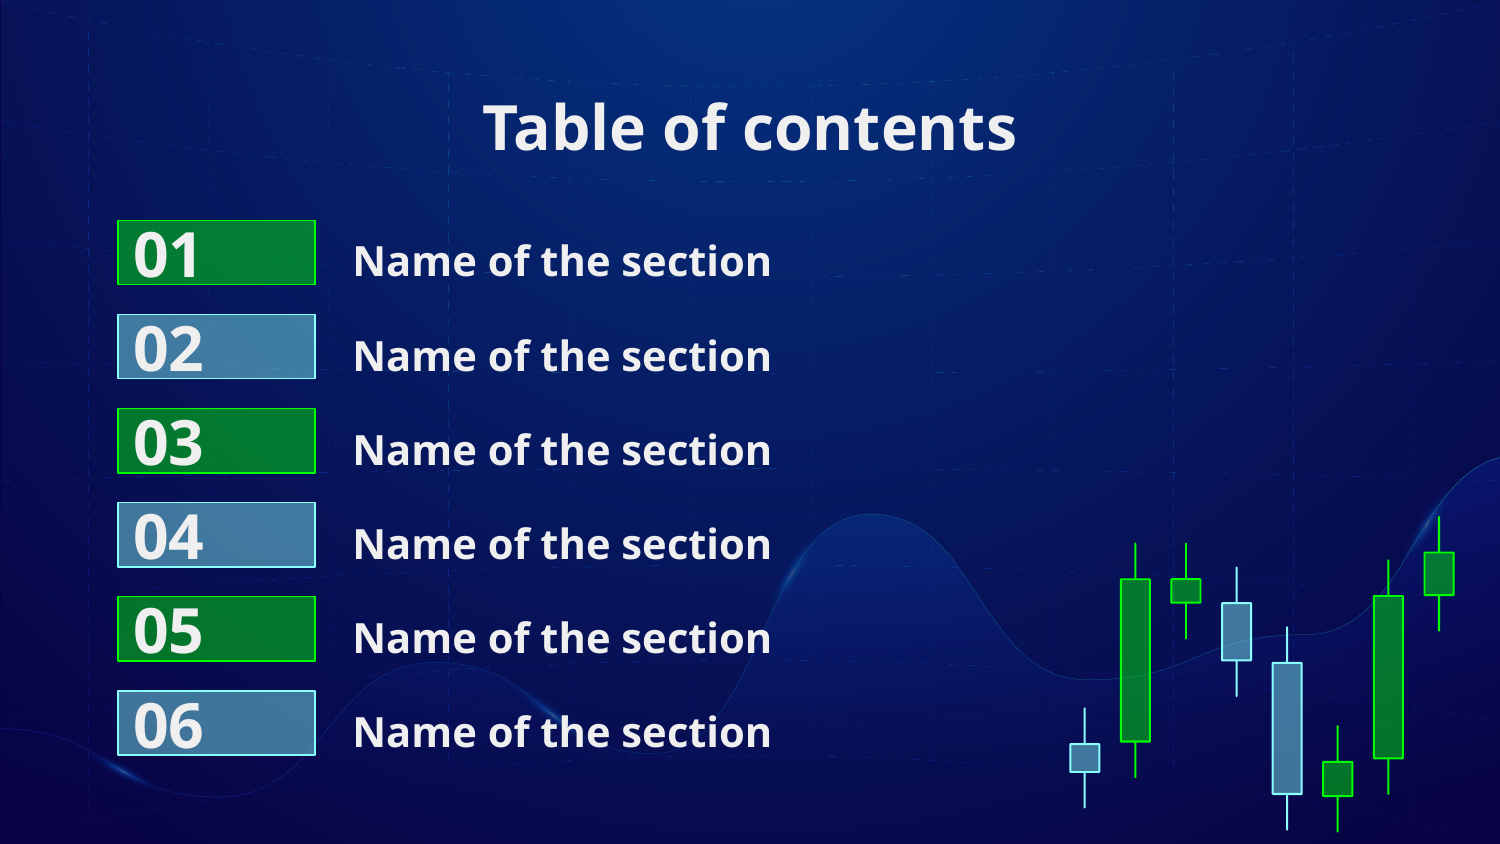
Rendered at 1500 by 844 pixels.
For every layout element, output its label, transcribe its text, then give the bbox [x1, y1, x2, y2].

subtitle Name of the section [337, 502, 865, 567]
title 05 [117, 596, 316, 662]
title 02 [117, 314, 316, 379]
title 04 [117, 502, 316, 568]
subtitle Name of the section [337, 314, 865, 379]
title 06 [117, 690, 316, 756]
subtitle Name of the section [337, 220, 865, 285]
subtitle Name of the section [337, 596, 865, 662]
title 03 [117, 408, 316, 474]
title 01 [117, 220, 316, 285]
title Table of contents [118, 72, 1382, 167]
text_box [1069, 515, 1455, 833]
subtitle Name of the section [337, 408, 865, 473]
subtitle Name of the section [337, 690, 865, 756]
